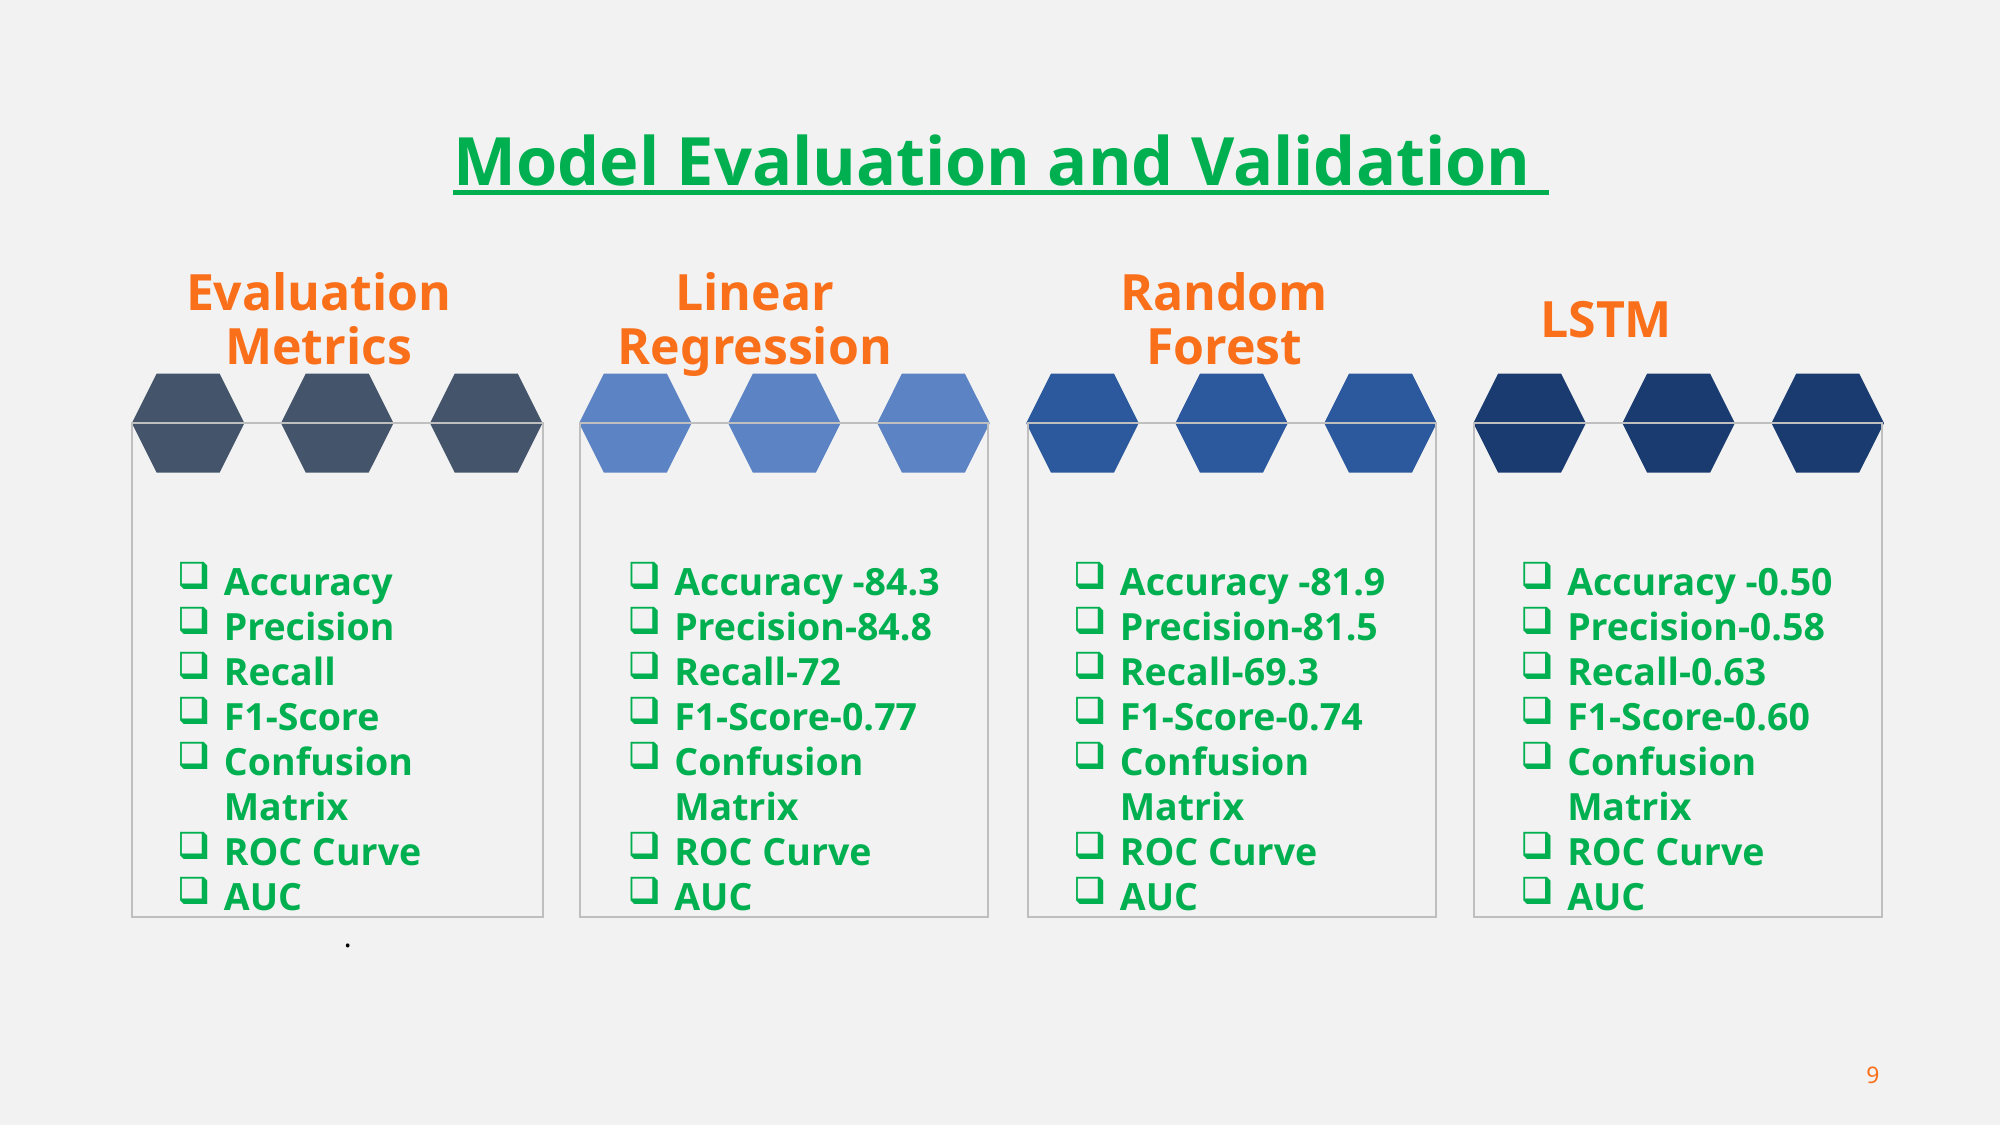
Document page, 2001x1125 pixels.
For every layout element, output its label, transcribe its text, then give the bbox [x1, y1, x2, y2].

text_box Evaluation Metrics [95, 280, 543, 363]
text_box [1323, 372, 1438, 426]
text_box [429, 372, 544, 422]
text_box [876, 372, 991, 427]
text_box [131, 422, 544, 918]
title Model Evaluation and Validation [70, 106, 1932, 222]
text_box [1784, 372, 1872, 395]
text_box [577, 372, 693, 426]
text_box Accuracy Precision Recall F1-Score Confusion Matrix ROC Curve AUC . [162, 550, 519, 885]
text_box [1472, 372, 1587, 425]
text_box LSTM [1478, 280, 1735, 363]
text_box [579, 422, 989, 918]
text_box [1621, 372, 1736, 422]
text_box Accuracy -81.9 Precision-81.5 Recall-69.3 F1-Score-0.74 Confusion Matrix ROC Curve AUC [1058, 550, 1401, 815]
text_box [727, 372, 842, 422]
text_box [130, 372, 246, 424]
text_box Accuracy -84.3 Precision-84.8 Recall-72 F1-Score-0.77 Confusion Matrix ROC Curve AUC [612, 550, 955, 815]
text_box [1763, 395, 1888, 451]
text_box [1027, 422, 1437, 918]
text_box [1473, 422, 1883, 918]
text_box [1174, 372, 1289, 422]
text_box [280, 372, 395, 422]
text_box Accuracy -0.50 Precision-0.58 Recall-0.63 F1-Score-0.60 Confusion Matrix ROC Curve AUC [1505, 550, 1848, 815]
text_box Linear Regression [583, 280, 927, 363]
text_box [1025, 372, 1140, 427]
text_box Random Forest [1033, 280, 1415, 363]
